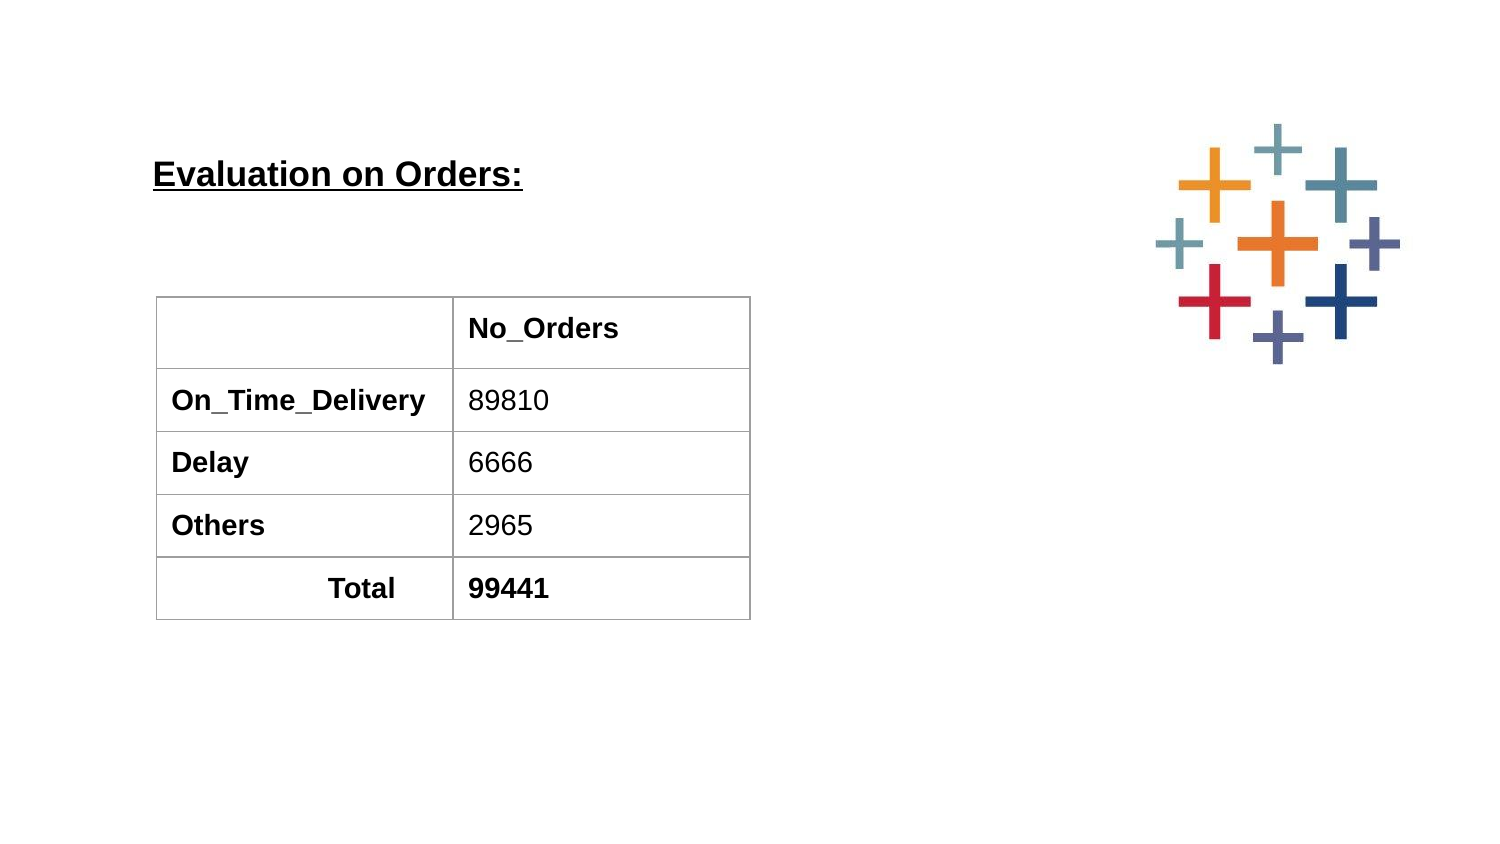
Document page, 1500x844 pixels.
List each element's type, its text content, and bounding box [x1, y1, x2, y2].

table_cell 89810 [454, 369, 749, 431]
table_cell Total [157, 558, 452, 619]
table_header No_Orders [454, 298, 749, 368]
table_cell Others [157, 495, 452, 556]
table_cell 6666 [454, 432, 749, 494]
picture [1097, 64, 1456, 423]
text_box Evaluation on Orders: [137, 135, 1092, 209]
table_cell On_Time_Delivery [157, 369, 452, 431]
table_header [157, 298, 452, 368]
table_cell Delay [157, 432, 452, 494]
table_cell 99441 [454, 558, 749, 619]
table_cell 2965 [454, 495, 749, 556]
